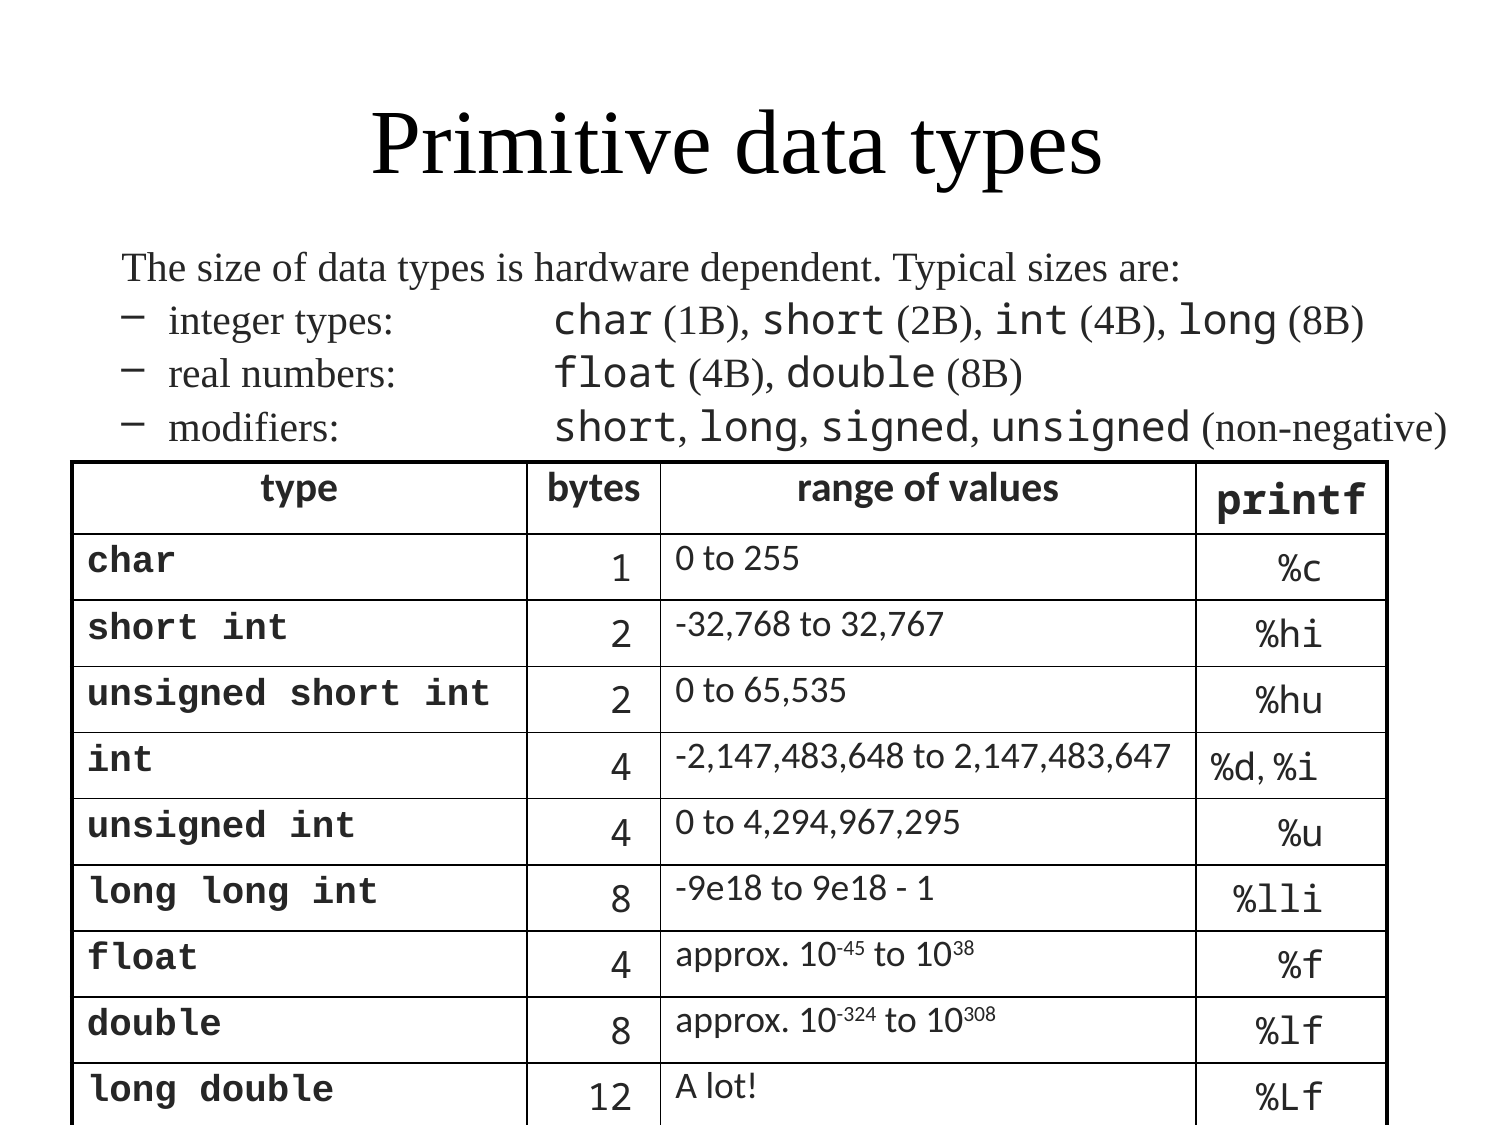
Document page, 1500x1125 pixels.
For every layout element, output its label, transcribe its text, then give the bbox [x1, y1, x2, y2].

table_cell 2 [528, 601, 660, 666]
table_cell float [74, 932, 526, 996]
table_cell 12 [528, 1064, 660, 1125]
table_cell 4 [528, 733, 660, 798]
table_cell -32,768 to 32,767 [661, 601, 1195, 666]
table_cell 4 [528, 932, 660, 996]
table_header bytes [528, 464, 660, 533]
table_cell A lot! [661, 1064, 1195, 1125]
table_cell -9e18 to 9e18 - 1 [661, 866, 1195, 930]
table_header printf [1197, 464, 1385, 533]
table_cell 8 [528, 866, 660, 930]
table_cell 0 to 4,294,967,295 [661, 799, 1195, 864]
table_cell %lf [1197, 998, 1385, 1062]
table_cell approx. 10-324 to 10308 [661, 998, 1195, 1062]
list The size of data types is hardware dependent. Typical sizes are: integer types: char (1B), short (2B), int (4B), long (8B) real numbers: float (4B), double (8B) modifiers: short, long, signed, unsigned (non-negative) [31, 237, 1500, 1125]
table_cell approx. 10-45 to 1038 [661, 932, 1195, 996]
table_cell 0 to 65,535 [661, 667, 1195, 732]
table_cell %hi [1197, 601, 1385, 666]
table_cell 1 [528, 535, 660, 599]
table_cell %c [1197, 535, 1385, 599]
table_cell %Lf [1197, 1064, 1385, 1125]
table_cell short int [74, 601, 526, 666]
table_cell -2,147,483,648 to 2,147,483,647 [661, 733, 1195, 798]
table_cell 8 [528, 998, 660, 1062]
table_cell %hu [1197, 667, 1385, 732]
table_header range of values [661, 464, 1195, 533]
table_cell int [74, 733, 526, 798]
table_cell unsigned int [74, 799, 526, 864]
table_cell unsigned short int [74, 667, 526, 732]
table_cell %f [1197, 932, 1385, 996]
table_cell %u [1197, 799, 1385, 864]
table_cell long double [74, 1064, 526, 1125]
table_cell char [74, 535, 526, 599]
table_cell 2 [528, 667, 660, 732]
table_cell 4 [528, 799, 660, 864]
table_cell double [74, 998, 526, 1062]
table_cell long long int [74, 866, 526, 930]
table_header type [74, 464, 526, 533]
table_cell %lli [1197, 866, 1385, 930]
table_cell %d, %i [1197, 733, 1385, 798]
table_cell 0 to 255 [661, 535, 1195, 599]
title Primitive data types [100, 42, 1376, 231]
